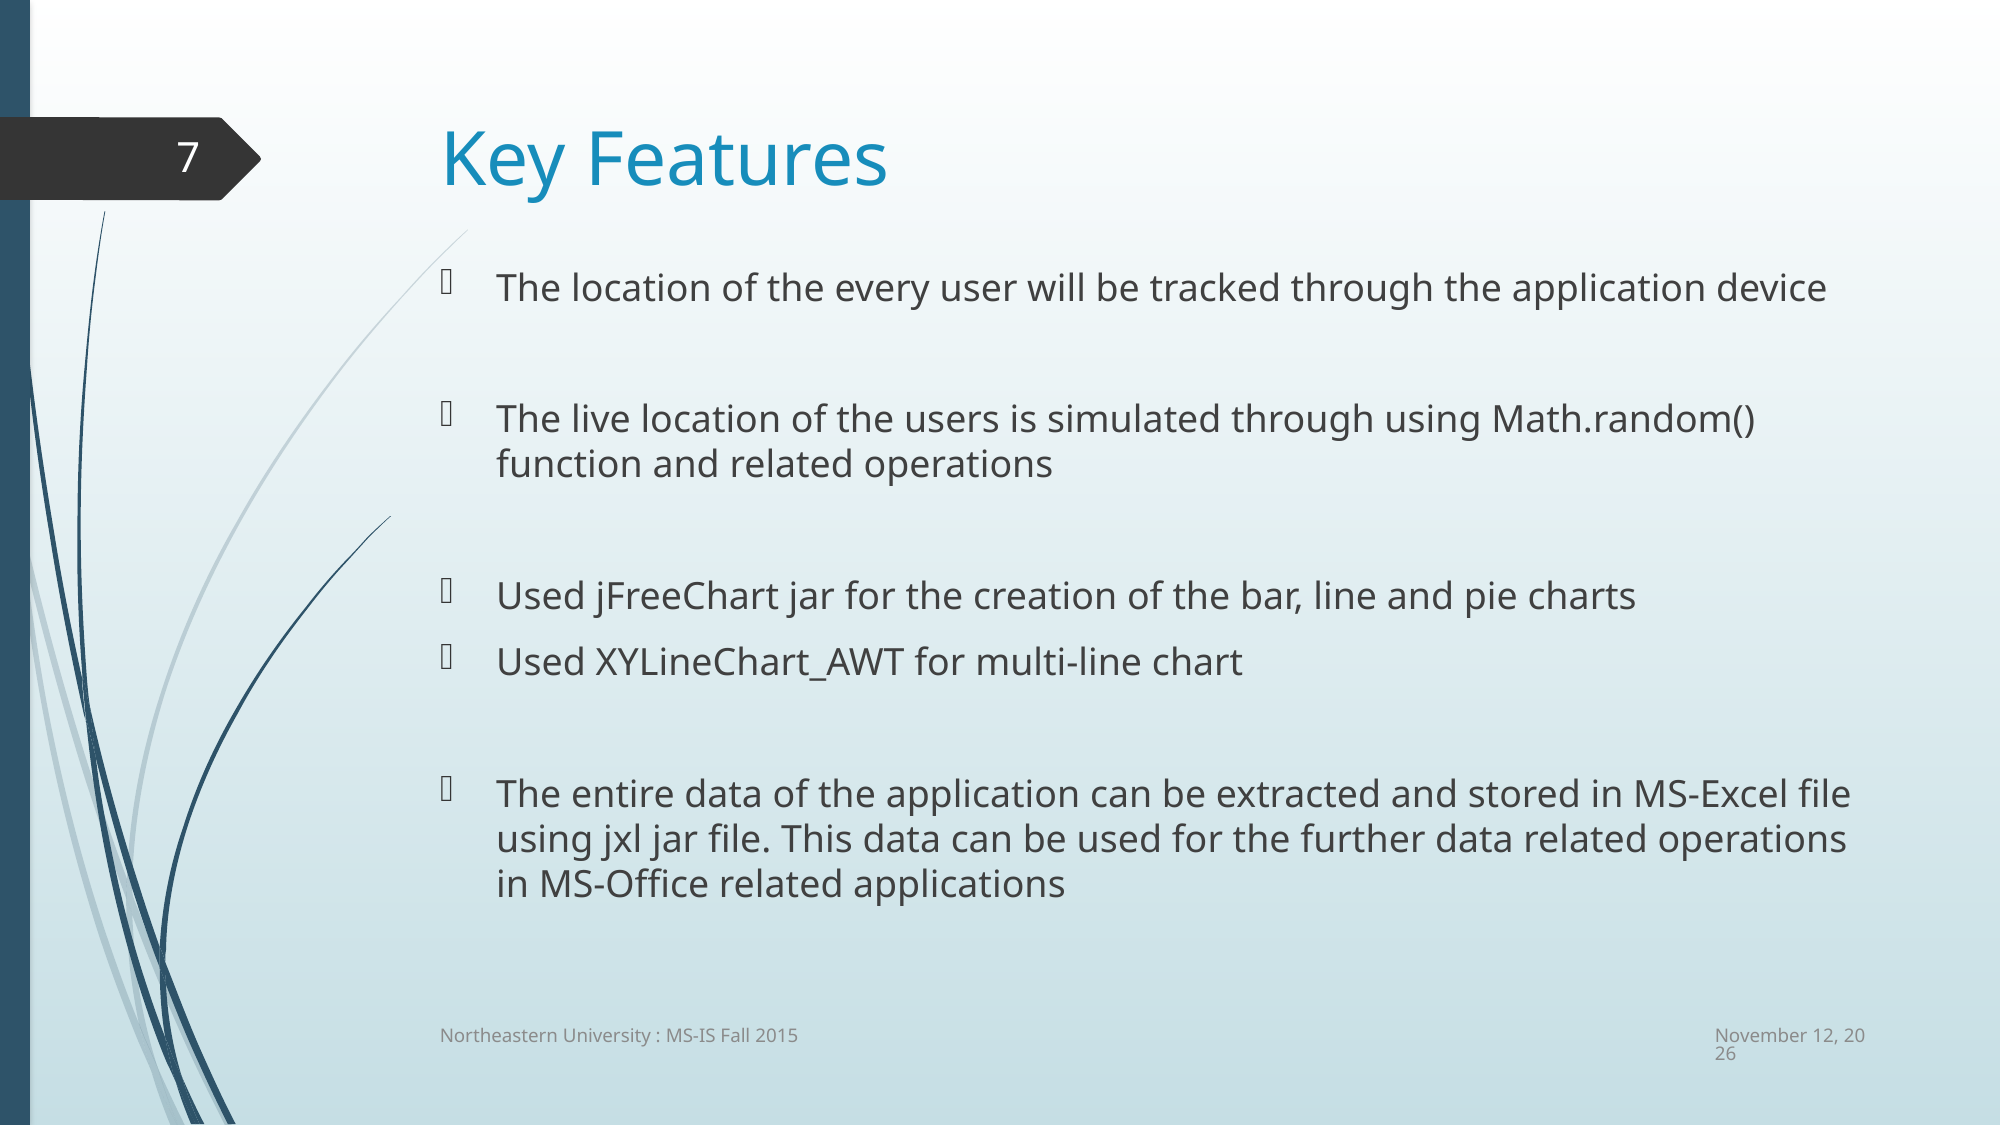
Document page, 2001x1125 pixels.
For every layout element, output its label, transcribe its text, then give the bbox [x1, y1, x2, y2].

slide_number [1699, 1005, 1888, 1067]
footer Northeastern University : MS-IS Fall 2015 [424, 1006, 1675, 1067]
list The location of the every user will be tracked through the application device The live location of the users is simulated through using Math.random() function and related operations Used jFreeChart jar for the creation of the bar, line and pie charts Used XYLineChart_AWT for multi-line chart The entire data of the application can be extracted and stored in MS-Excel file using jxl jar file. This data can be used for the further data related operations in MS-Office related applications [425, 256, 1888, 1006]
title Key Features [425, 102, 1888, 256]
slide_number 7 [87, 129, 216, 190]
